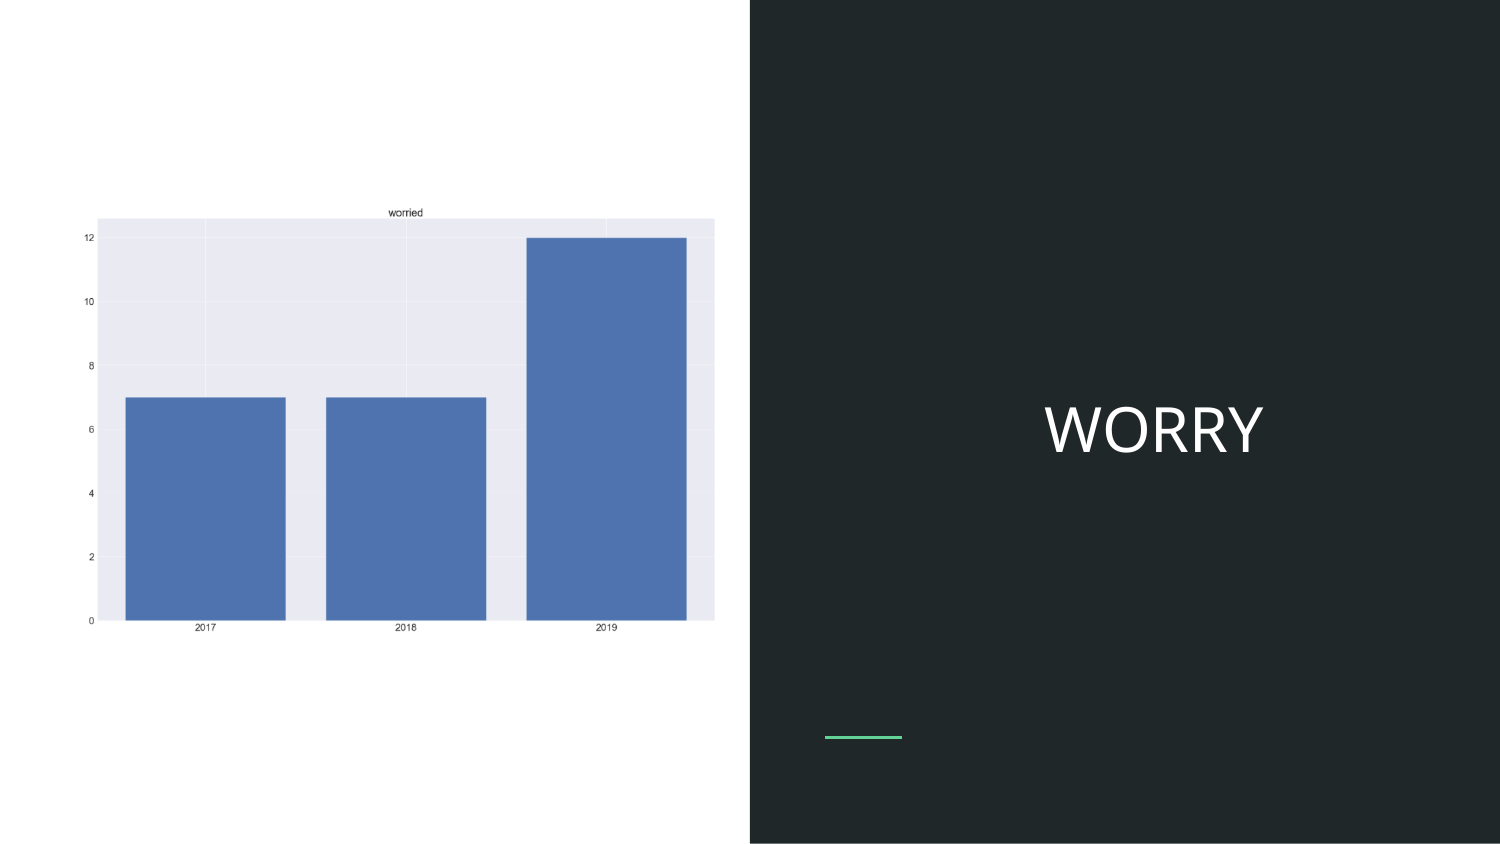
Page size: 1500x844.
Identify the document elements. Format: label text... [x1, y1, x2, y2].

list WORRY [810, 118, 1440, 725]
picture [60, 200, 733, 644]
